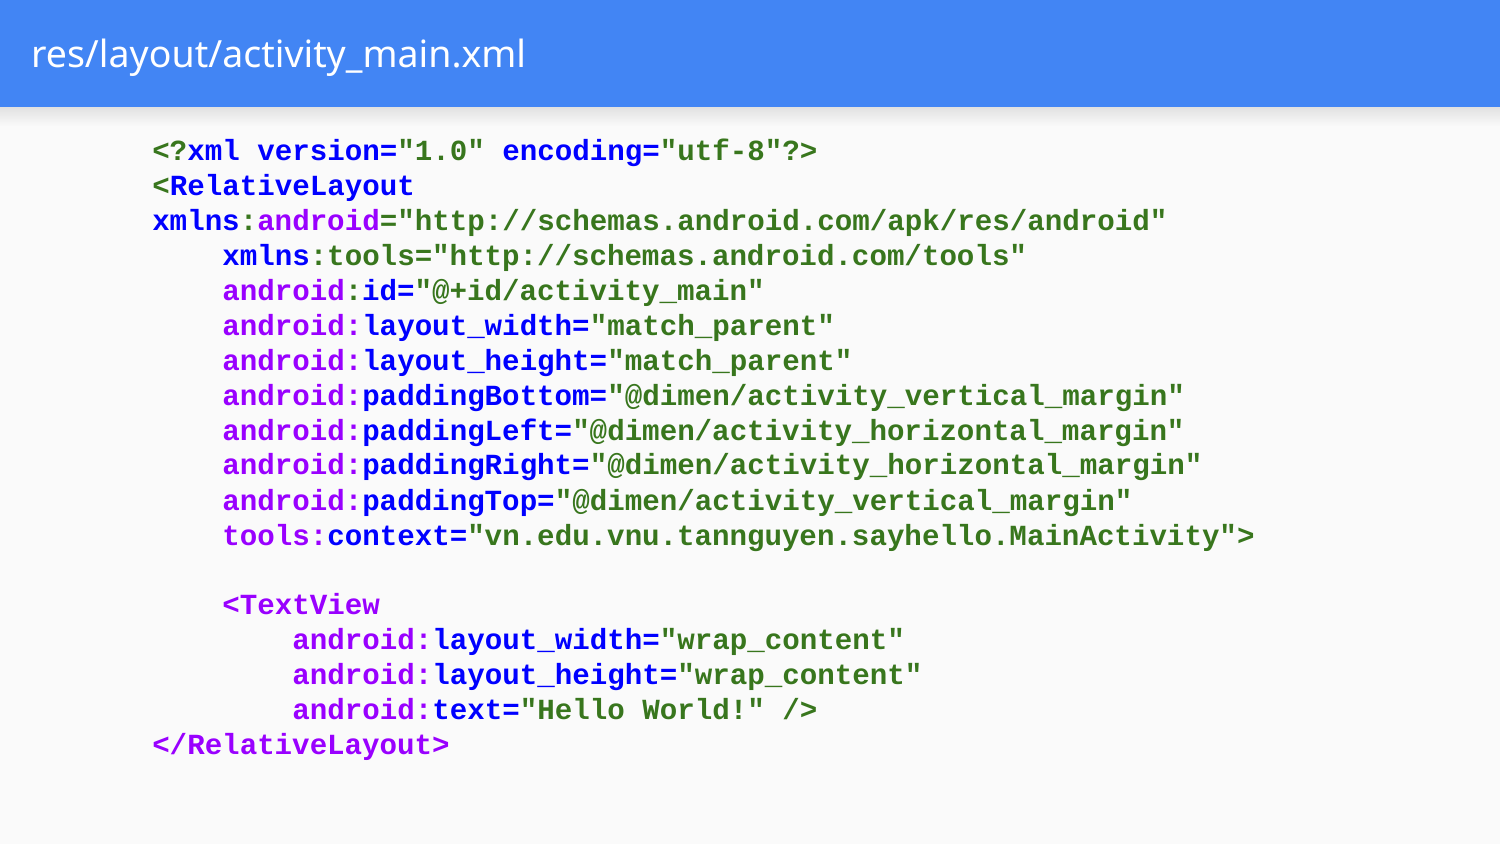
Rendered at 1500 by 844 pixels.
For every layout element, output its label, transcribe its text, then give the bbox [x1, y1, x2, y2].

title res/layout/activity_main.xml [16, 2, 1464, 102]
text_box <?xml version="1.0" encoding="utf-8"?> <RelativeLayout xmlns:android="http://schemas.android.com/apk/res/android" xmlns:tools="http://schemas.android.com/tools" android:id="@+id/activity_main" android:layout_width="match_parent" android:layout_height="match_parent" android:paddingBottom="@dimen/activity_vertical_margin" android:paddingLeft="@dimen/activity_horizontal_margin" android:paddingRight="@dimen/activity_horizontal_margin" android:paddingTop="@dimen/activity_vertical_margin" tools:context="vn.edu.vnu.tannguyen.sayhello.MainActivity"> <TextView android:layout_width="wrap_content" android:layout_height="wrap_content" android:text="Hello World!" /> </RelativeLayout> [137, 157, 1290, 804]
